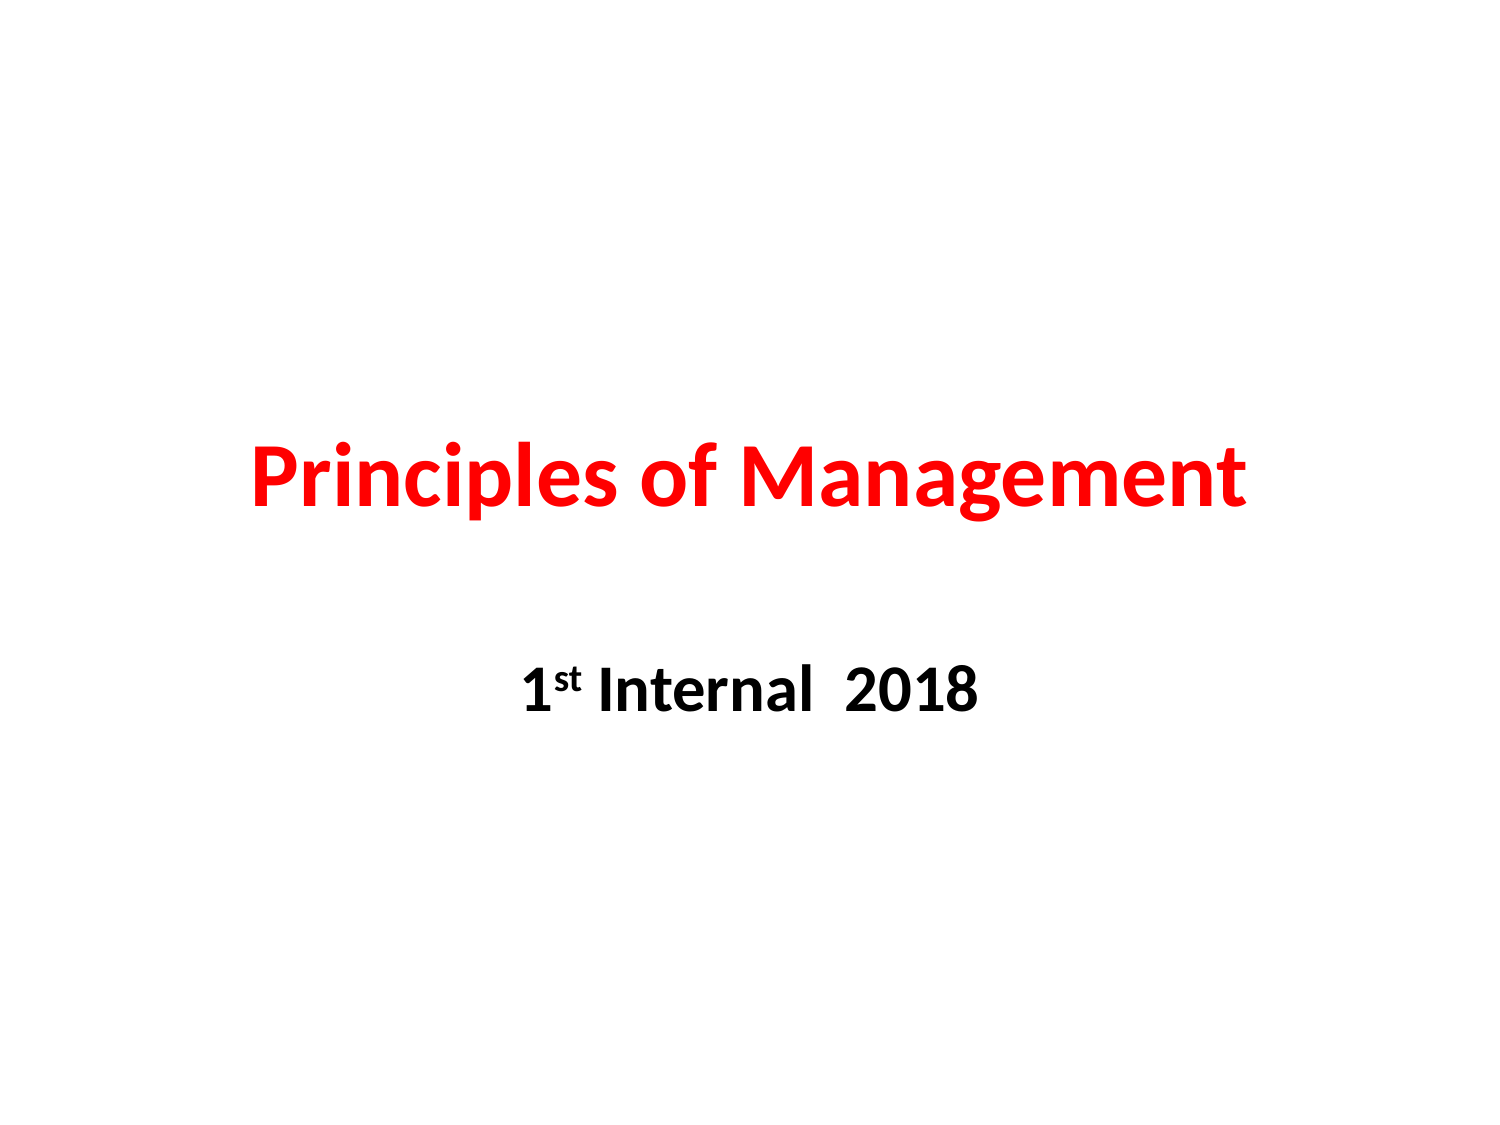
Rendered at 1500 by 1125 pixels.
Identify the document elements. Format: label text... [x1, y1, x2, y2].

subtitle 1st Internal 2018 [225, 637, 1275, 925]
title Principles of Management [112, 349, 1388, 591]
